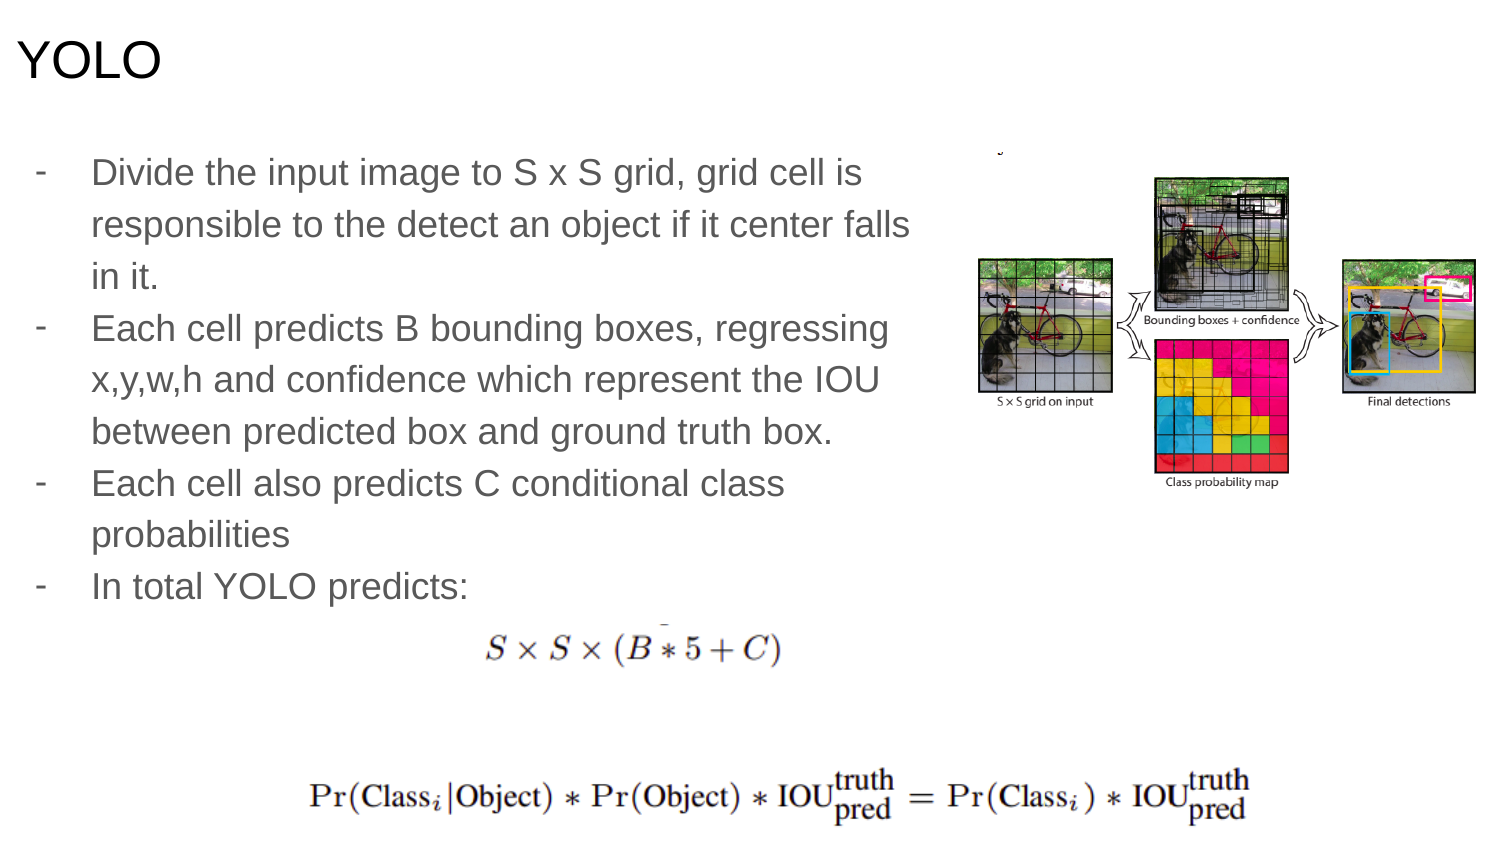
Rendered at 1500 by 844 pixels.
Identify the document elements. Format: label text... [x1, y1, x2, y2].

list Divide the input image to S x S grid, grid cell is responsible to the detect an object if it center falls in it. Each cell predicts B bounding boxes, regressing x,y,w,h and confidence which represent the IOU between predicted box and ground truth box. Each cell also predicts C conditional class probabilities In total YOLO predicts: [1, 126, 950, 687]
picture [966, 152, 1500, 509]
title YOLO [1, 10, 1399, 105]
picture [299, 758, 1274, 844]
picture [477, 624, 785, 680]
